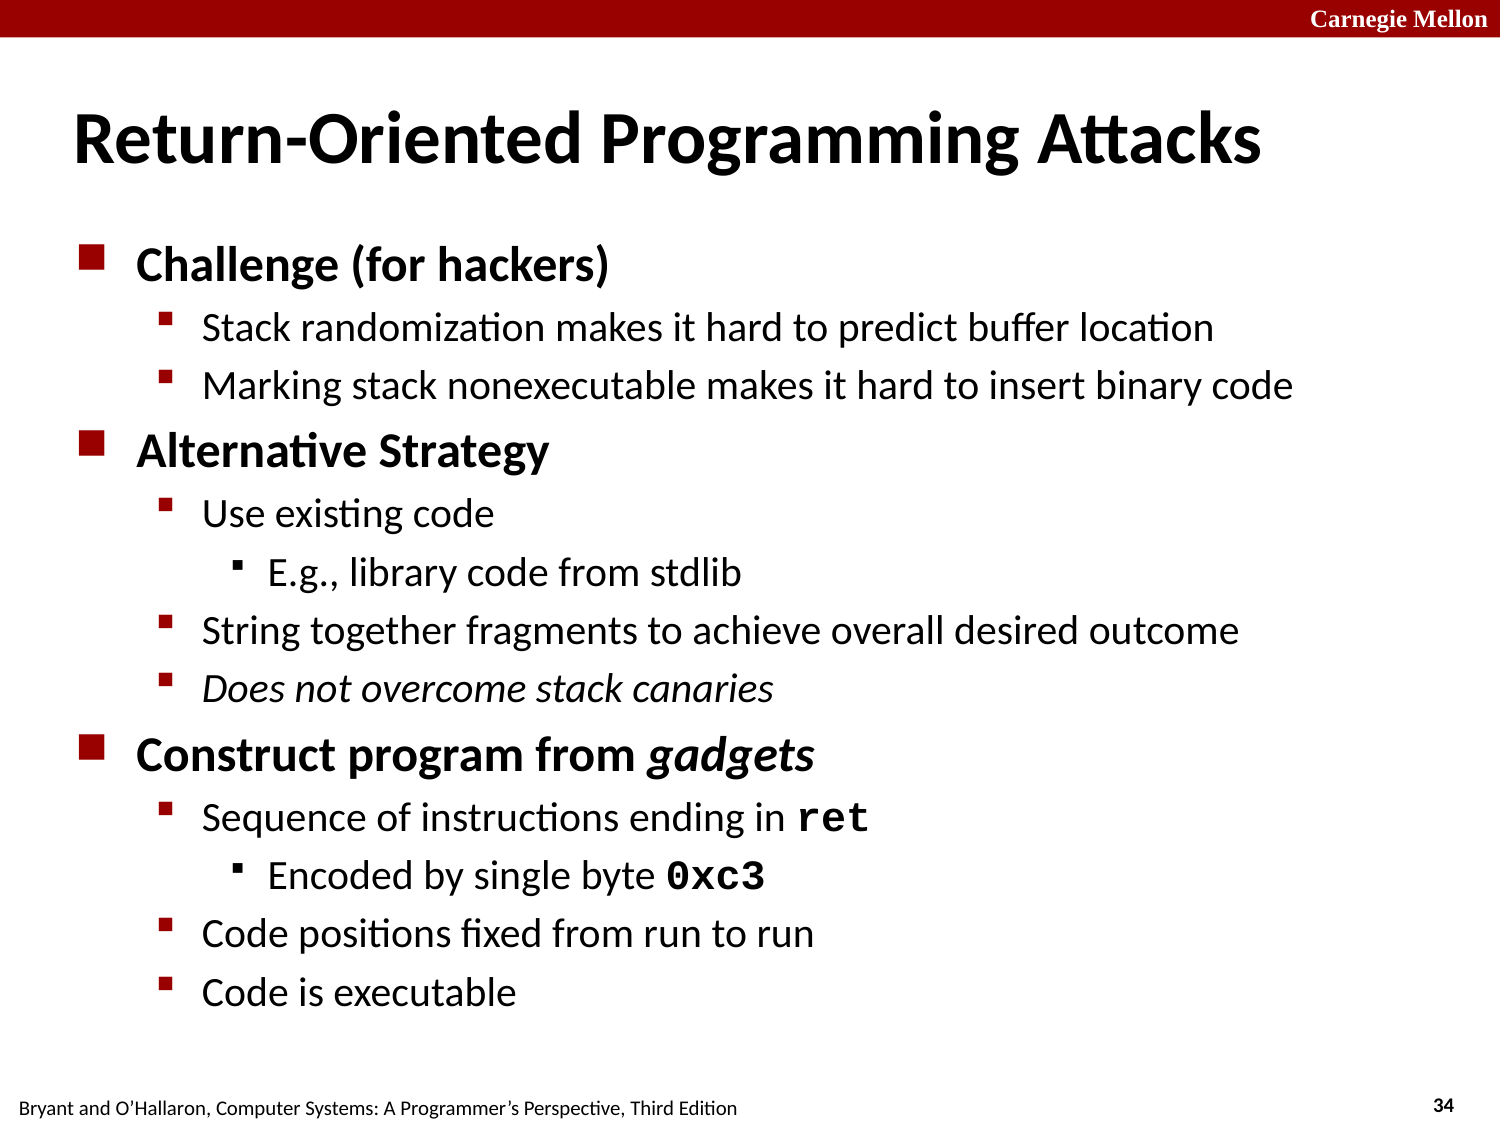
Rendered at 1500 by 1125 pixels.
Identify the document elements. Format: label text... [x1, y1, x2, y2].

title Return-Oriented Programming Attacks [58, 71, 1305, 197]
list Challenge (for hackers) Stack randomization makes it hard to predict buffer location Marking stack nonexecutable makes it hard to insert binary code Alternative Strategy Use existing code E.g., library code from stdlib String together fragments to achieve overall desired outcome Does not overcome stack canaries Construct program from gadgets Sequence of instructions ending in ret Encoded by single byte 0xc3 Code positions fixed from run to run Code is executable [64, 223, 1361, 1040]
